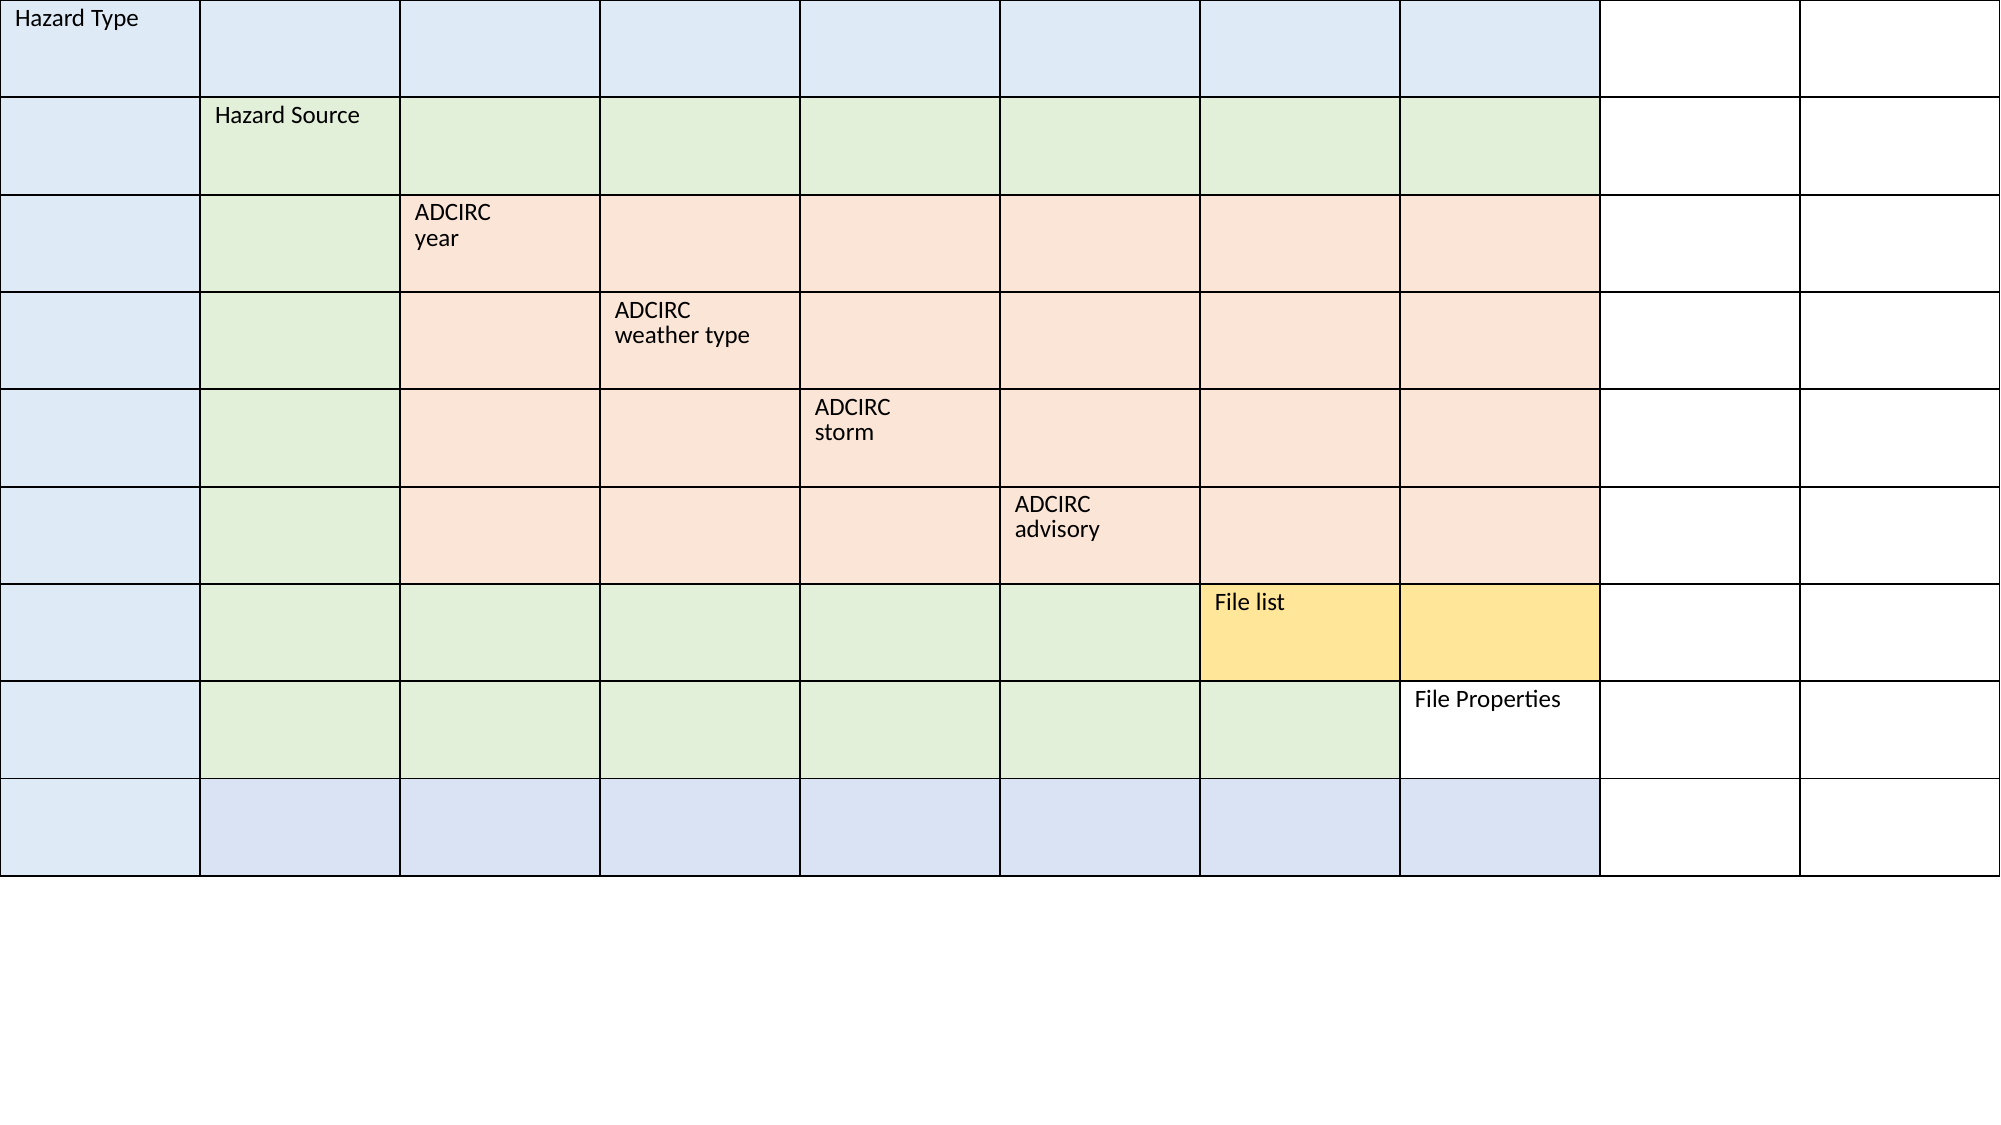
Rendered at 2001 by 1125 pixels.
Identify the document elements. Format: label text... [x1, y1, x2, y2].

table_cell [1601, 488, 1799, 583]
table_cell [801, 196, 999, 291]
table_cell [601, 779, 799, 875]
table_cell File list [1201, 585, 1399, 680]
table_cell [1001, 585, 1199, 680]
table_header [401, 1, 599, 96]
table_cell [1801, 98, 1999, 194]
table_cell [401, 779, 599, 875]
table_header [1801, 1, 1999, 96]
table_cell ADCIRC year [401, 196, 599, 291]
table_cell [601, 390, 799, 486]
table_header Hazard Type [1, 1, 199, 96]
table_cell [1001, 779, 1199, 875]
table_cell [201, 390, 399, 486]
table_cell [801, 293, 999, 388]
table_cell [401, 293, 599, 388]
table_cell [1401, 488, 1599, 583]
table_cell [401, 682, 599, 778]
table_cell [1601, 293, 1799, 388]
table_cell [1801, 293, 1999, 388]
table_header [1601, 1, 1799, 96]
table_cell Hazard Source [201, 98, 399, 194]
table_cell [1601, 390, 1799, 486]
table_cell [1, 682, 199, 778]
table_cell [1, 293, 199, 388]
table_cell [601, 682, 799, 778]
table_cell [801, 779, 999, 875]
table_cell [1601, 98, 1799, 194]
table_cell [1601, 196, 1799, 291]
table_cell [401, 488, 599, 583]
table_cell [1001, 293, 1199, 388]
table_cell [1801, 390, 1999, 486]
table_cell [1, 488, 199, 583]
table_cell [1801, 488, 1999, 583]
table_cell [1, 585, 199, 680]
table_cell [201, 196, 399, 291]
table_cell [201, 293, 399, 388]
table_cell File Properties [1401, 682, 1599, 778]
table_cell [1201, 293, 1399, 388]
table_header [1401, 1, 1599, 96]
table_cell [1401, 98, 1599, 194]
table_cell [1201, 390, 1399, 486]
table_cell [1801, 779, 1999, 875]
table_cell [401, 390, 599, 486]
table_cell [1201, 98, 1399, 194]
table_cell [601, 488, 799, 583]
table_cell [1401, 293, 1599, 388]
table_cell [801, 98, 999, 194]
table_cell [1001, 196, 1199, 291]
table_cell [801, 682, 999, 778]
table_cell [1601, 585, 1799, 680]
table_cell [1401, 779, 1599, 875]
table_cell [1801, 682, 1999, 778]
table_cell [201, 585, 399, 680]
table_cell [401, 585, 599, 680]
table_cell [1401, 585, 1599, 680]
table_cell [1601, 682, 1799, 778]
table_cell [1001, 98, 1199, 194]
table_cell [1201, 488, 1399, 583]
table_cell [1001, 390, 1199, 486]
table_cell [1, 98, 199, 194]
table_cell [1, 196, 199, 291]
table_cell [1801, 585, 1999, 680]
table_cell ADCIRC advisory [1001, 488, 1199, 583]
table_header [1201, 1, 1399, 96]
table_cell [201, 779, 399, 875]
table_header [801, 1, 999, 96]
table_cell [1201, 196, 1399, 291]
table_cell [1401, 390, 1599, 486]
table_cell ADCIRC weather type [601, 293, 799, 388]
table_cell [1, 390, 199, 486]
table_header [201, 1, 399, 96]
table_cell ADCIRC storm [801, 390, 999, 486]
table_cell [1, 779, 199, 875]
table_cell [401, 98, 599, 194]
table_cell [1801, 196, 1999, 291]
table_cell [1201, 682, 1399, 778]
table_cell [601, 196, 799, 291]
table_cell [601, 585, 799, 680]
table_header [1001, 1, 1199, 96]
table_cell [1601, 779, 1799, 875]
table_cell [801, 488, 999, 583]
table_cell [201, 488, 399, 583]
table_cell [201, 682, 399, 778]
table_cell [1401, 196, 1599, 291]
table_cell [1201, 779, 1399, 875]
table_cell [1001, 682, 1199, 778]
table_cell [601, 98, 799, 194]
table_cell [801, 585, 999, 680]
table_header [601, 1, 799, 96]
